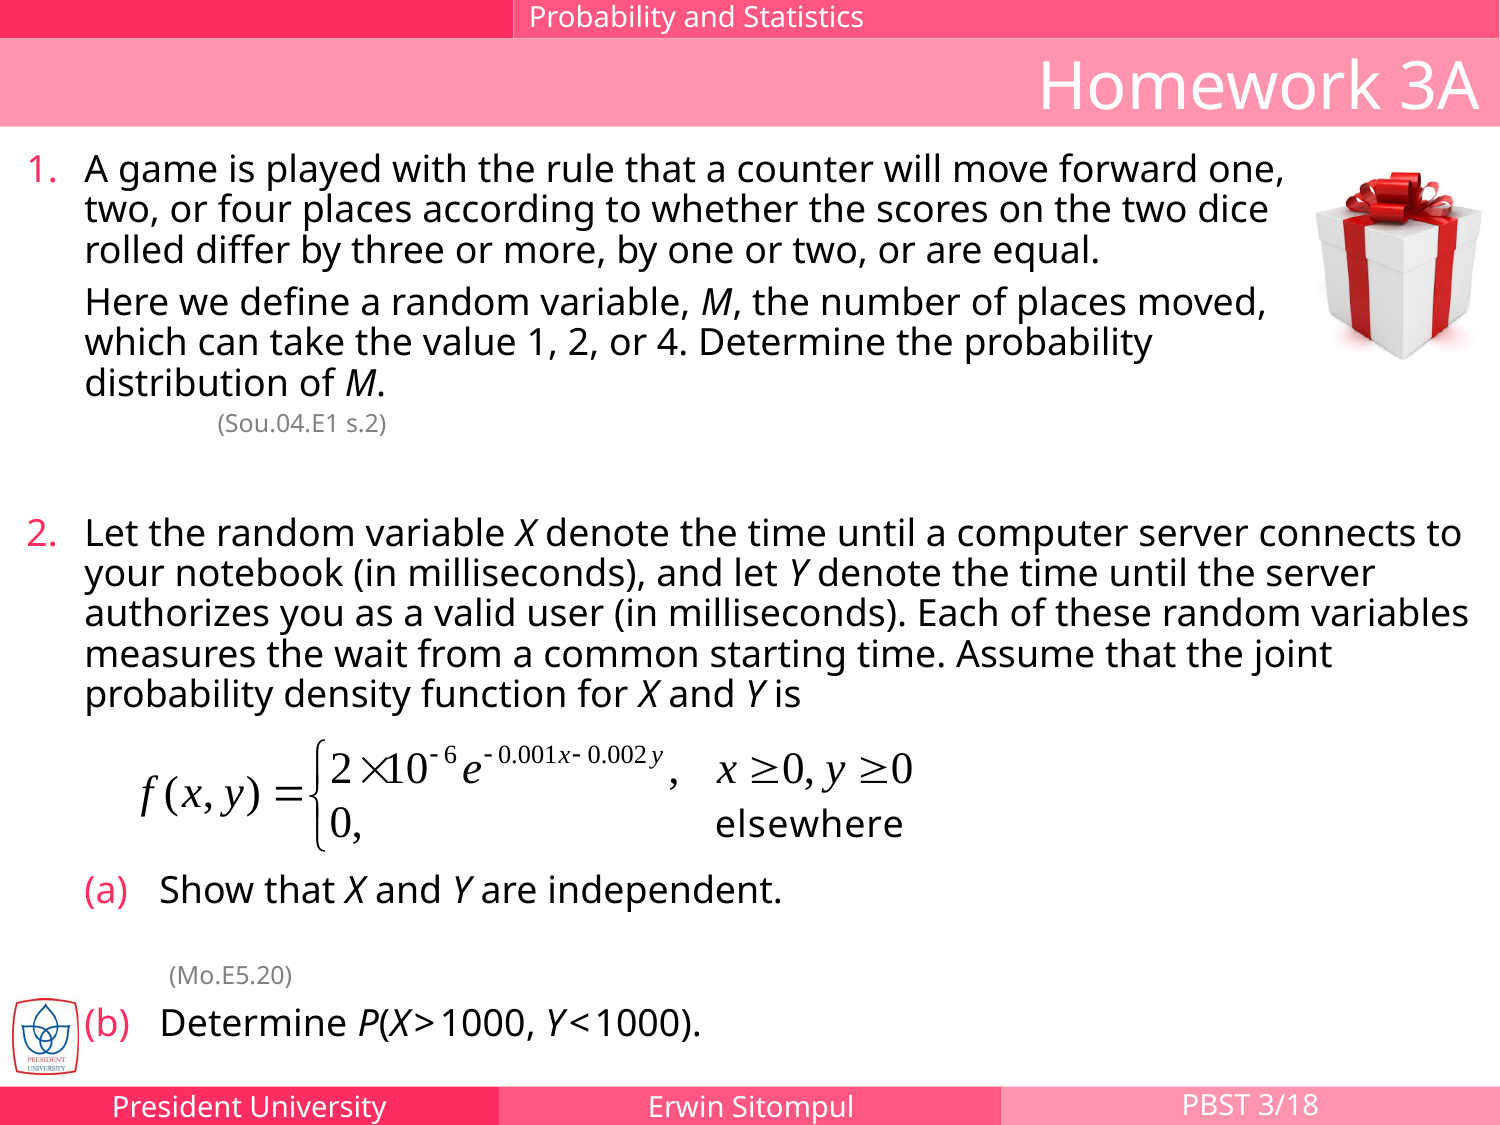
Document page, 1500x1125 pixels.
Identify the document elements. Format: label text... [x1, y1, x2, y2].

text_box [124, 732, 921, 861]
picture [12, 998, 79, 1075]
text_box Homework 3A [0, 45, 1496, 120]
text_box Let the random variable X denote the time until a computer server connects to your notebook (in milliseconds), and let Y denote the time until the server authorizes you as a valid user (in milliseconds). Each of these random variables measures the wait from a common starting time. Assume that the joint probability density function for X and Y is Show that X and Y are independent. (Mo.E5.20) Determine P(X > 1000, Y < 1000). [11, 506, 1500, 993]
text_box A game is played with the rule that a counter will move forward one, two, or four places according to whether the scores on the two dice rolled differ by three or more, by one or two, or are equal. Here we define a random variable, M, the number of places moved, which can take the value 1, 2, or 4. Determine the probability distribution of M. (Sou.04.E1 s.2) [11, 142, 1326, 454]
text_box Probability and Statistics [514, 0, 1500, 39]
picture [1311, 168, 1486, 366]
